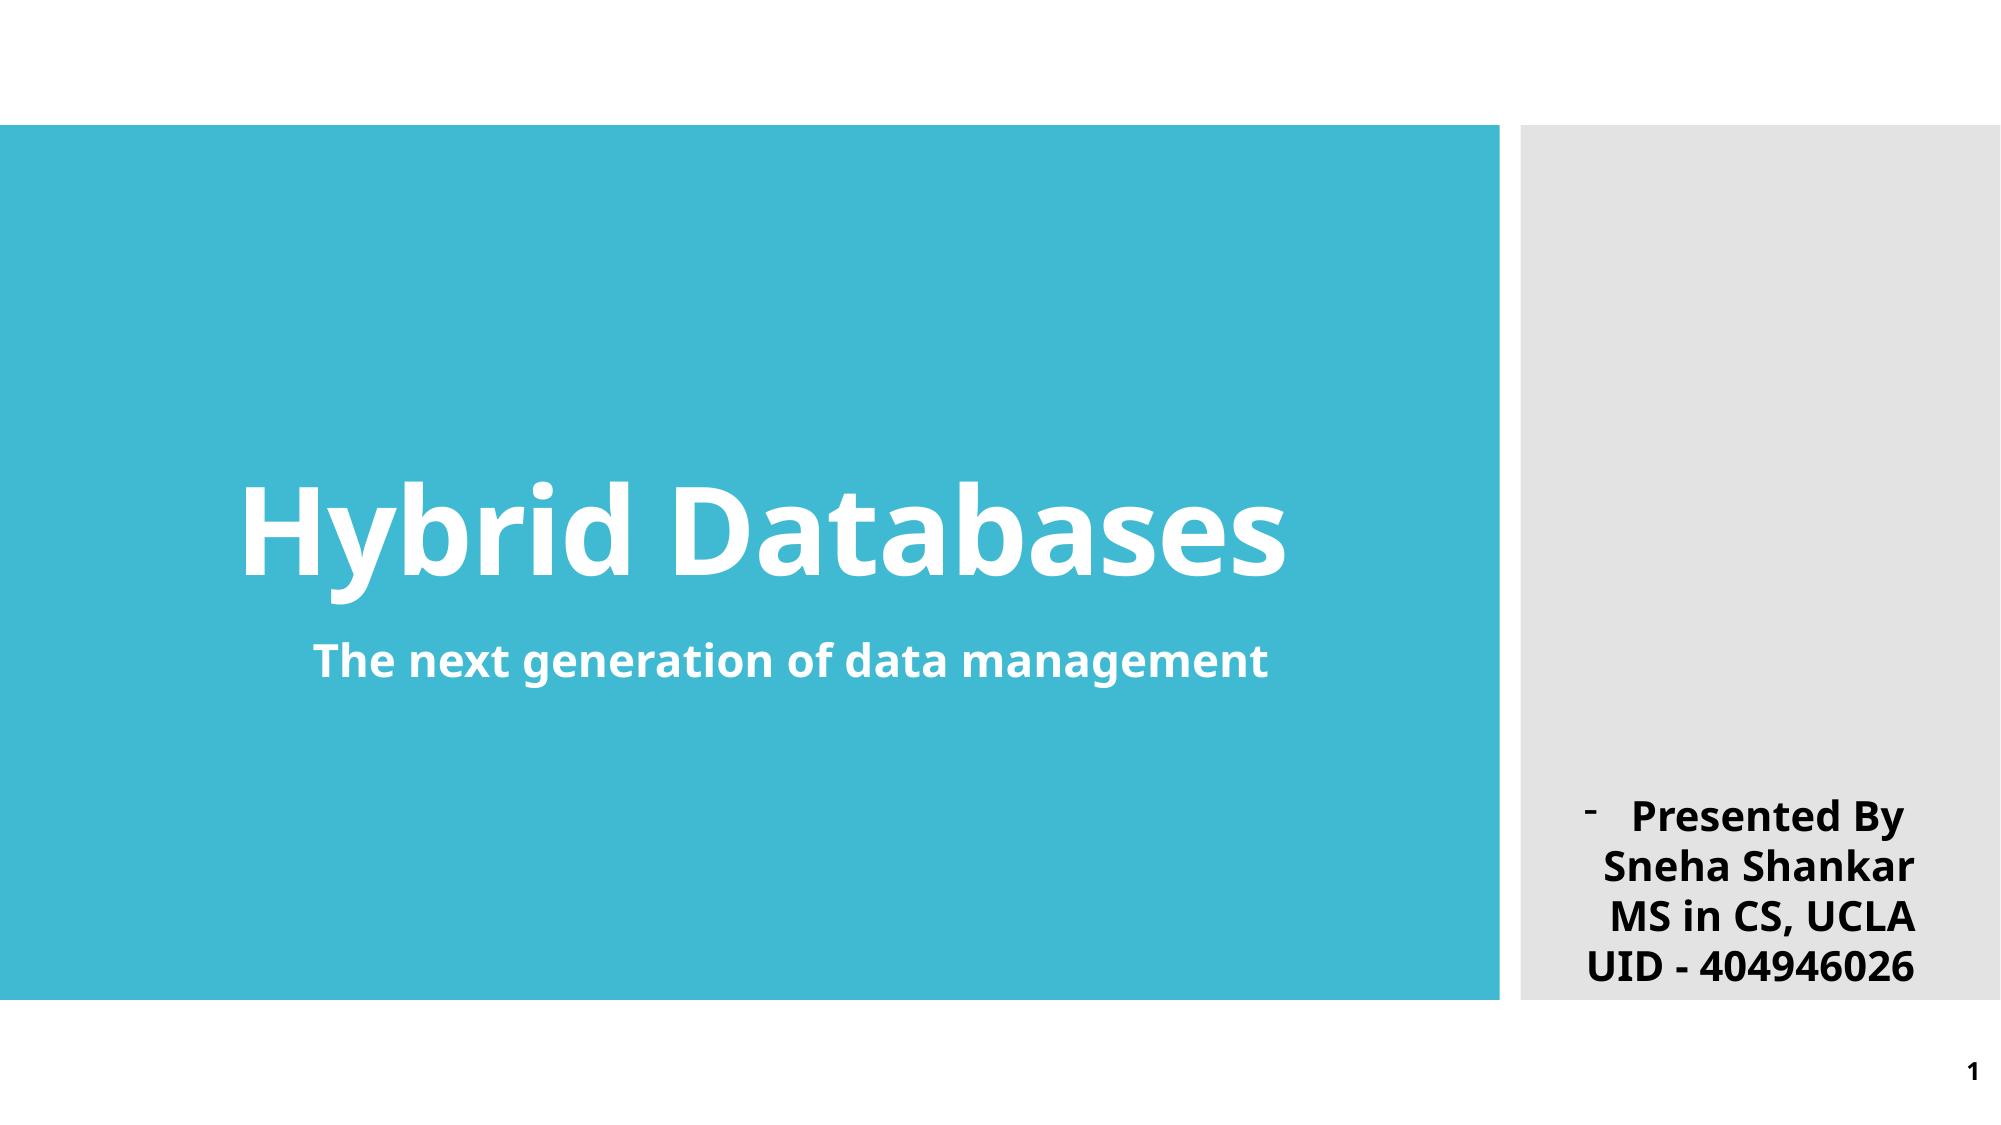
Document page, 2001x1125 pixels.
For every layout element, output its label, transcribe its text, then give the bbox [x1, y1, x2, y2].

slide_number 1 [1744, 1042, 1996, 1103]
text_box Presented By Sneha Shankar MS in CS, UCLA UID - 404946026 [1558, 781, 1931, 997]
title Hybrid Databases [162, 361, 1363, 610]
subtitle The next generation of data management [190, 630, 1391, 721]
